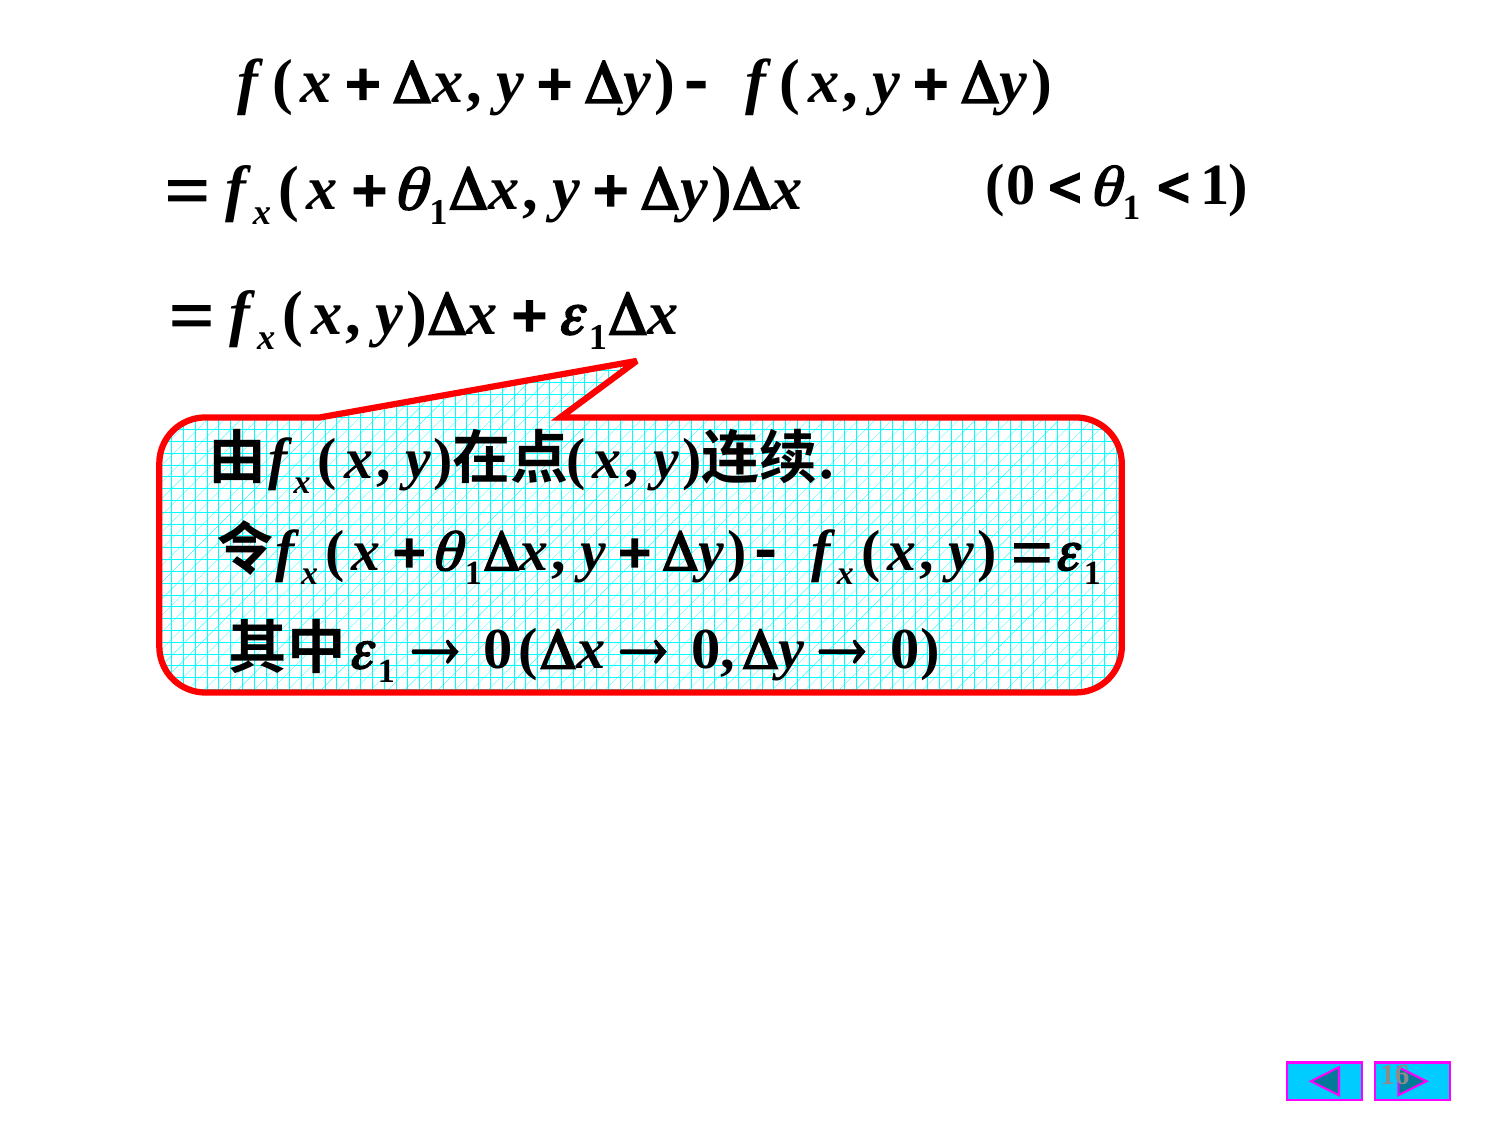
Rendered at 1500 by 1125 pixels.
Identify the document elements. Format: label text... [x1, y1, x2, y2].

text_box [159, 154, 808, 231]
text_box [163, 279, 685, 356]
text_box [159, 417, 1123, 693]
slide_number 16 [1074, 1042, 1425, 1103]
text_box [984, 154, 1252, 224]
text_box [221, 54, 1054, 122]
